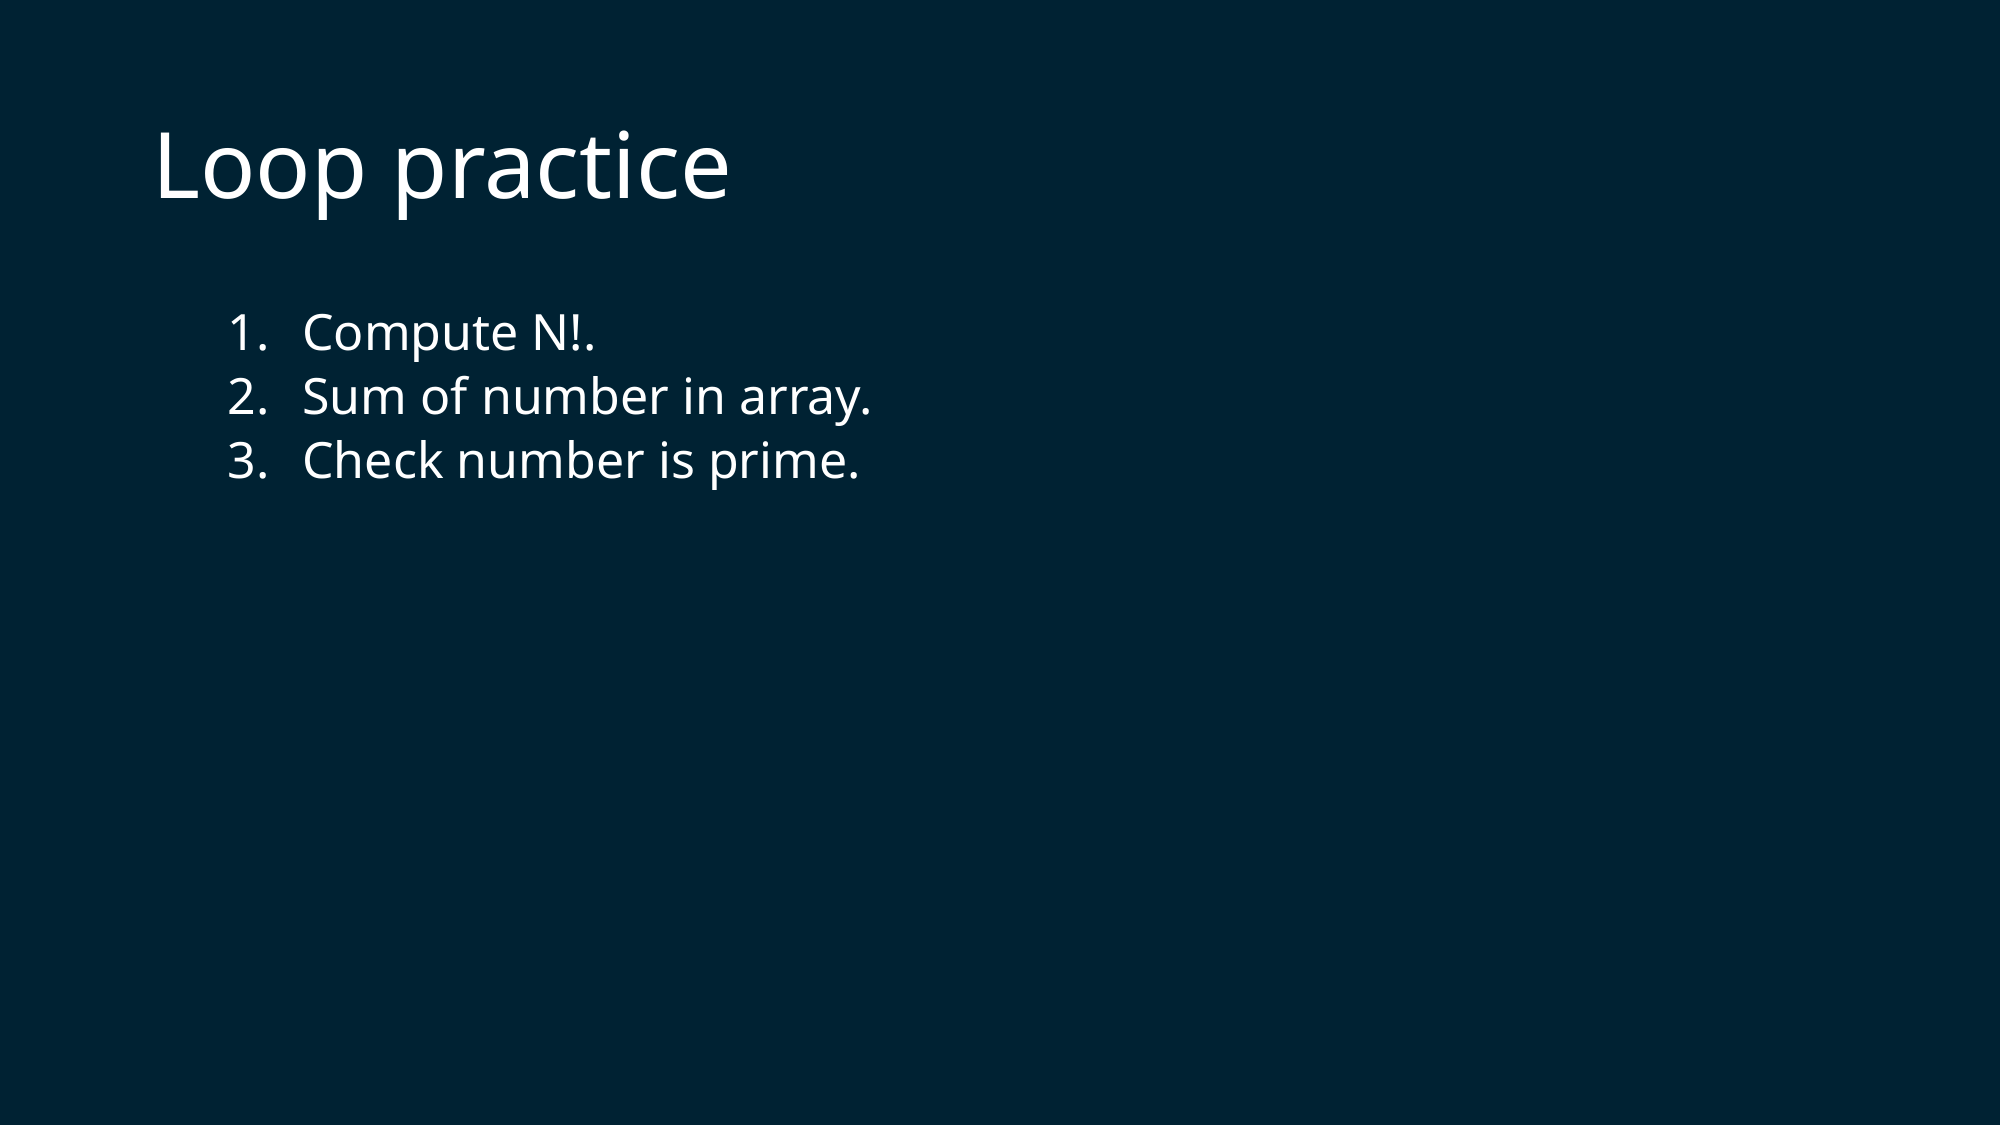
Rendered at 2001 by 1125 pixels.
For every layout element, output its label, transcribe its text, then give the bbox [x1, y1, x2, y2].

title Loop practice [137, 59, 1863, 278]
list Compute N!. Sum of number in array. Check number is prime. [137, 299, 1863, 1014]
